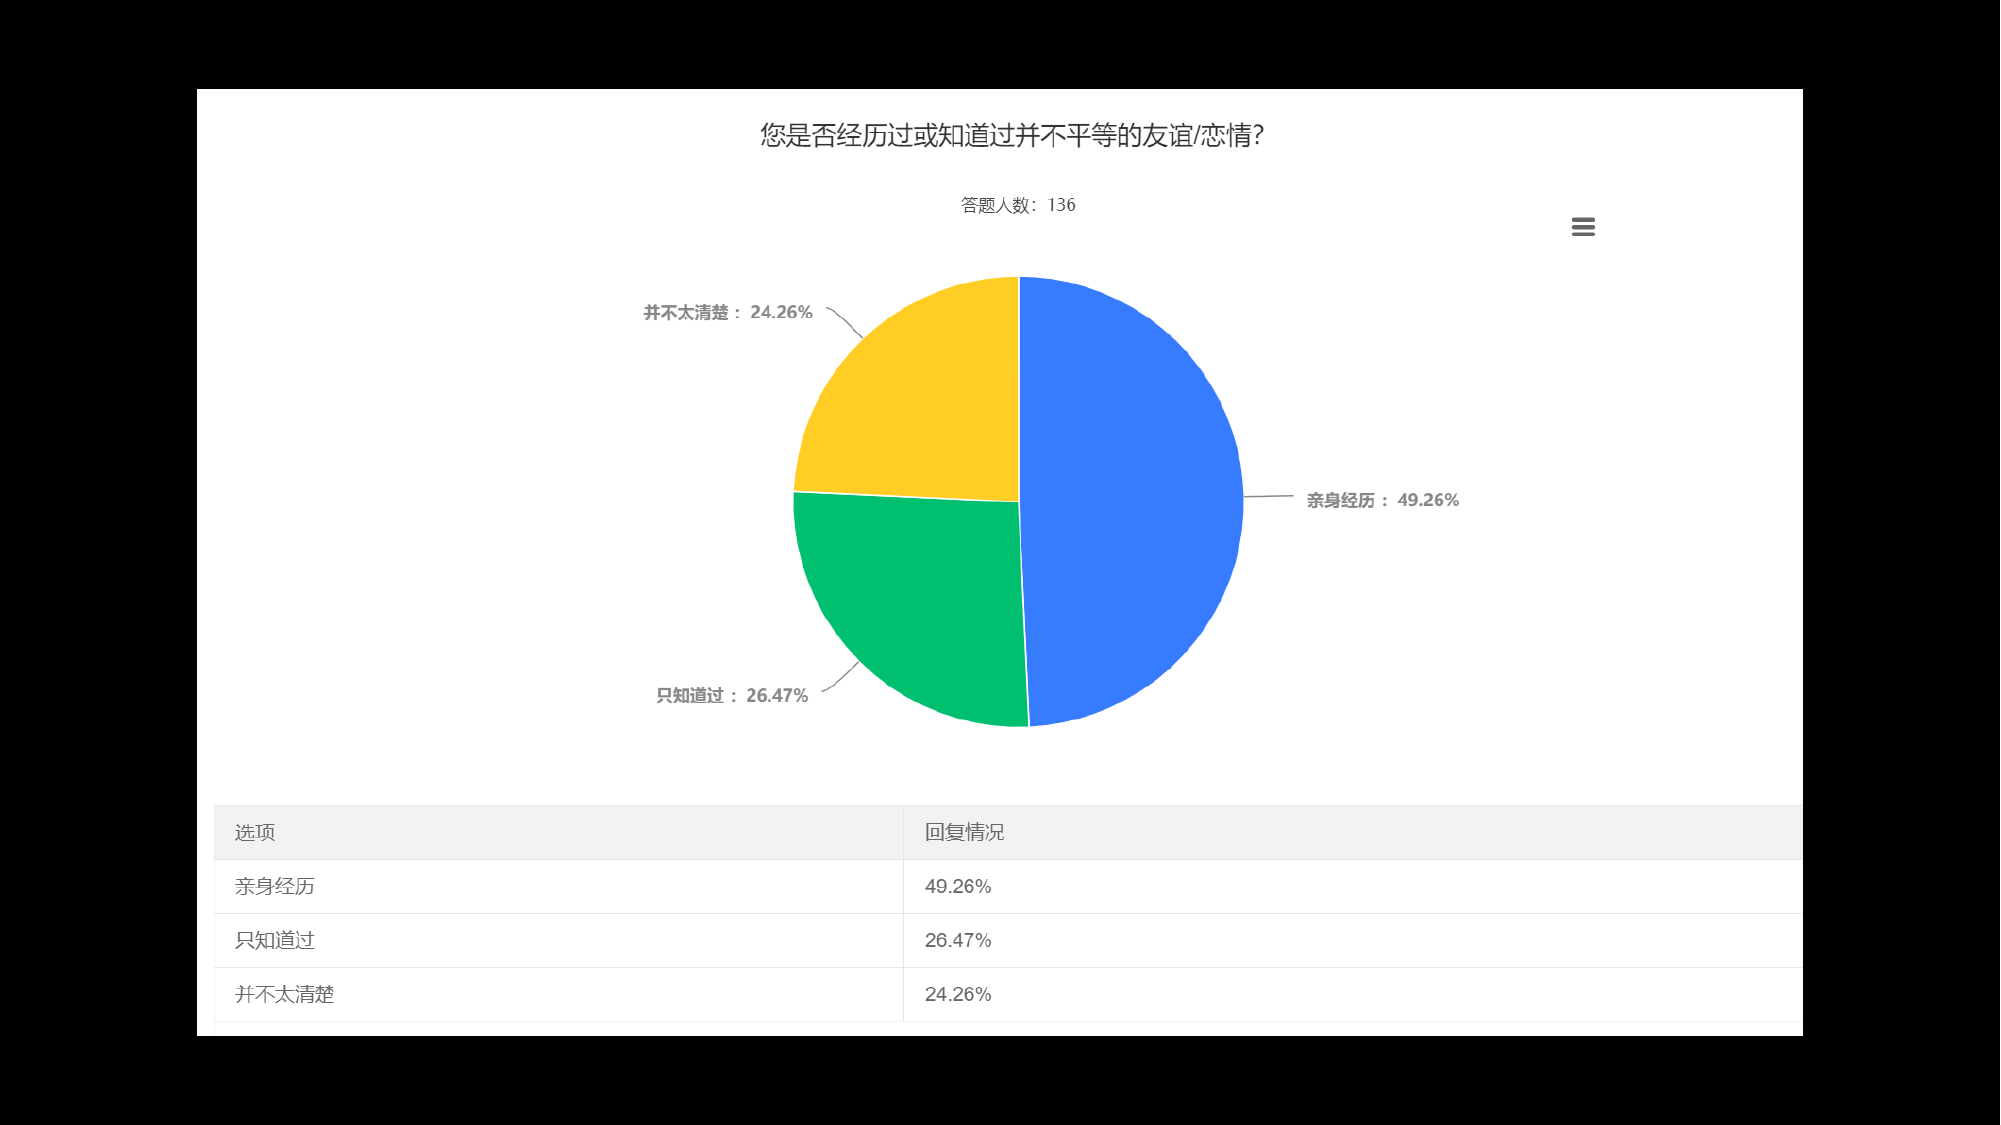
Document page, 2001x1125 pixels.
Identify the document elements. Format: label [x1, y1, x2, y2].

picture [197, 89, 1803, 1036]
